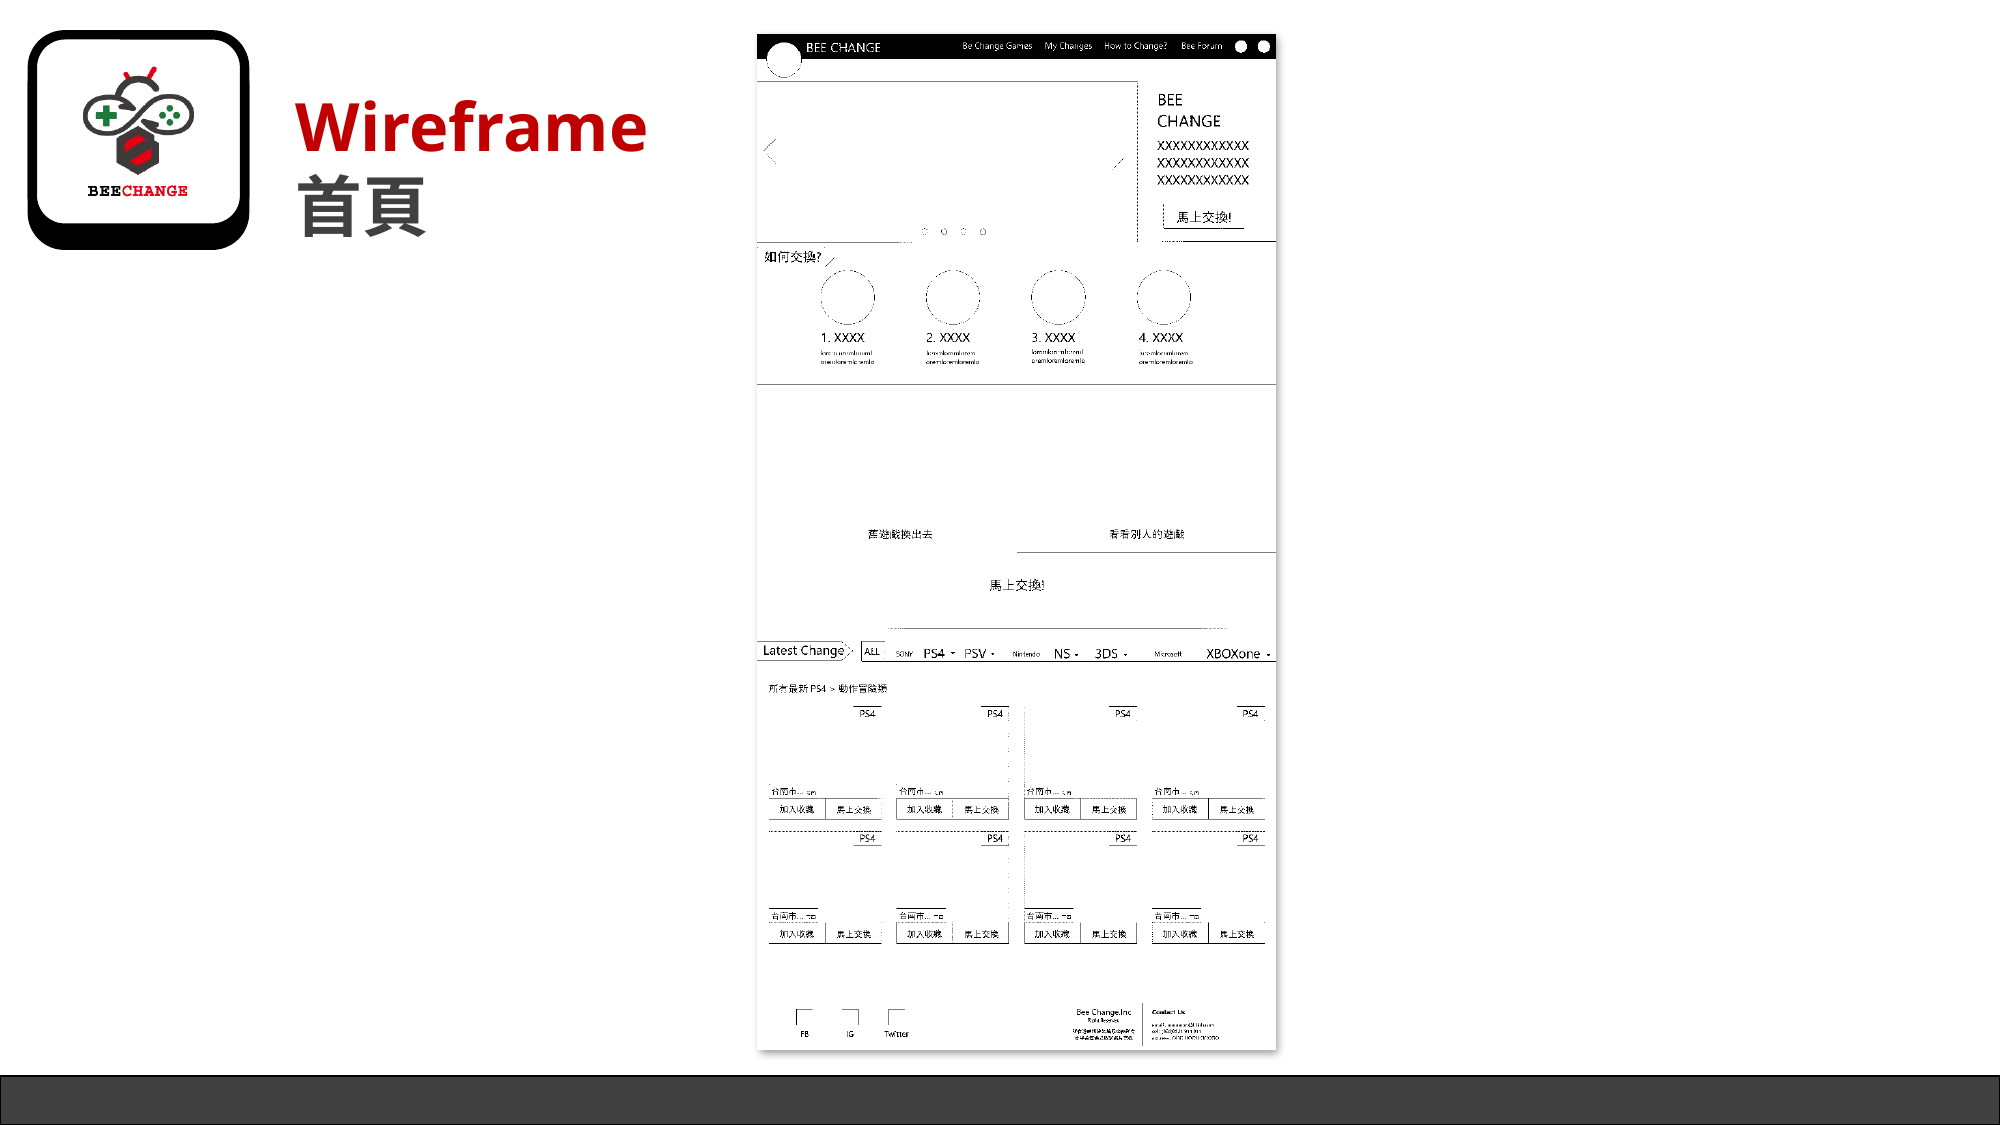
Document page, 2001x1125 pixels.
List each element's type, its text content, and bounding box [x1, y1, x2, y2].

picture [757, 34, 1276, 1050]
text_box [32, 34, 245, 246]
text_box [0, 1075, 2000, 1125]
text_box Wireframe 首頁 [280, 77, 755, 252]
